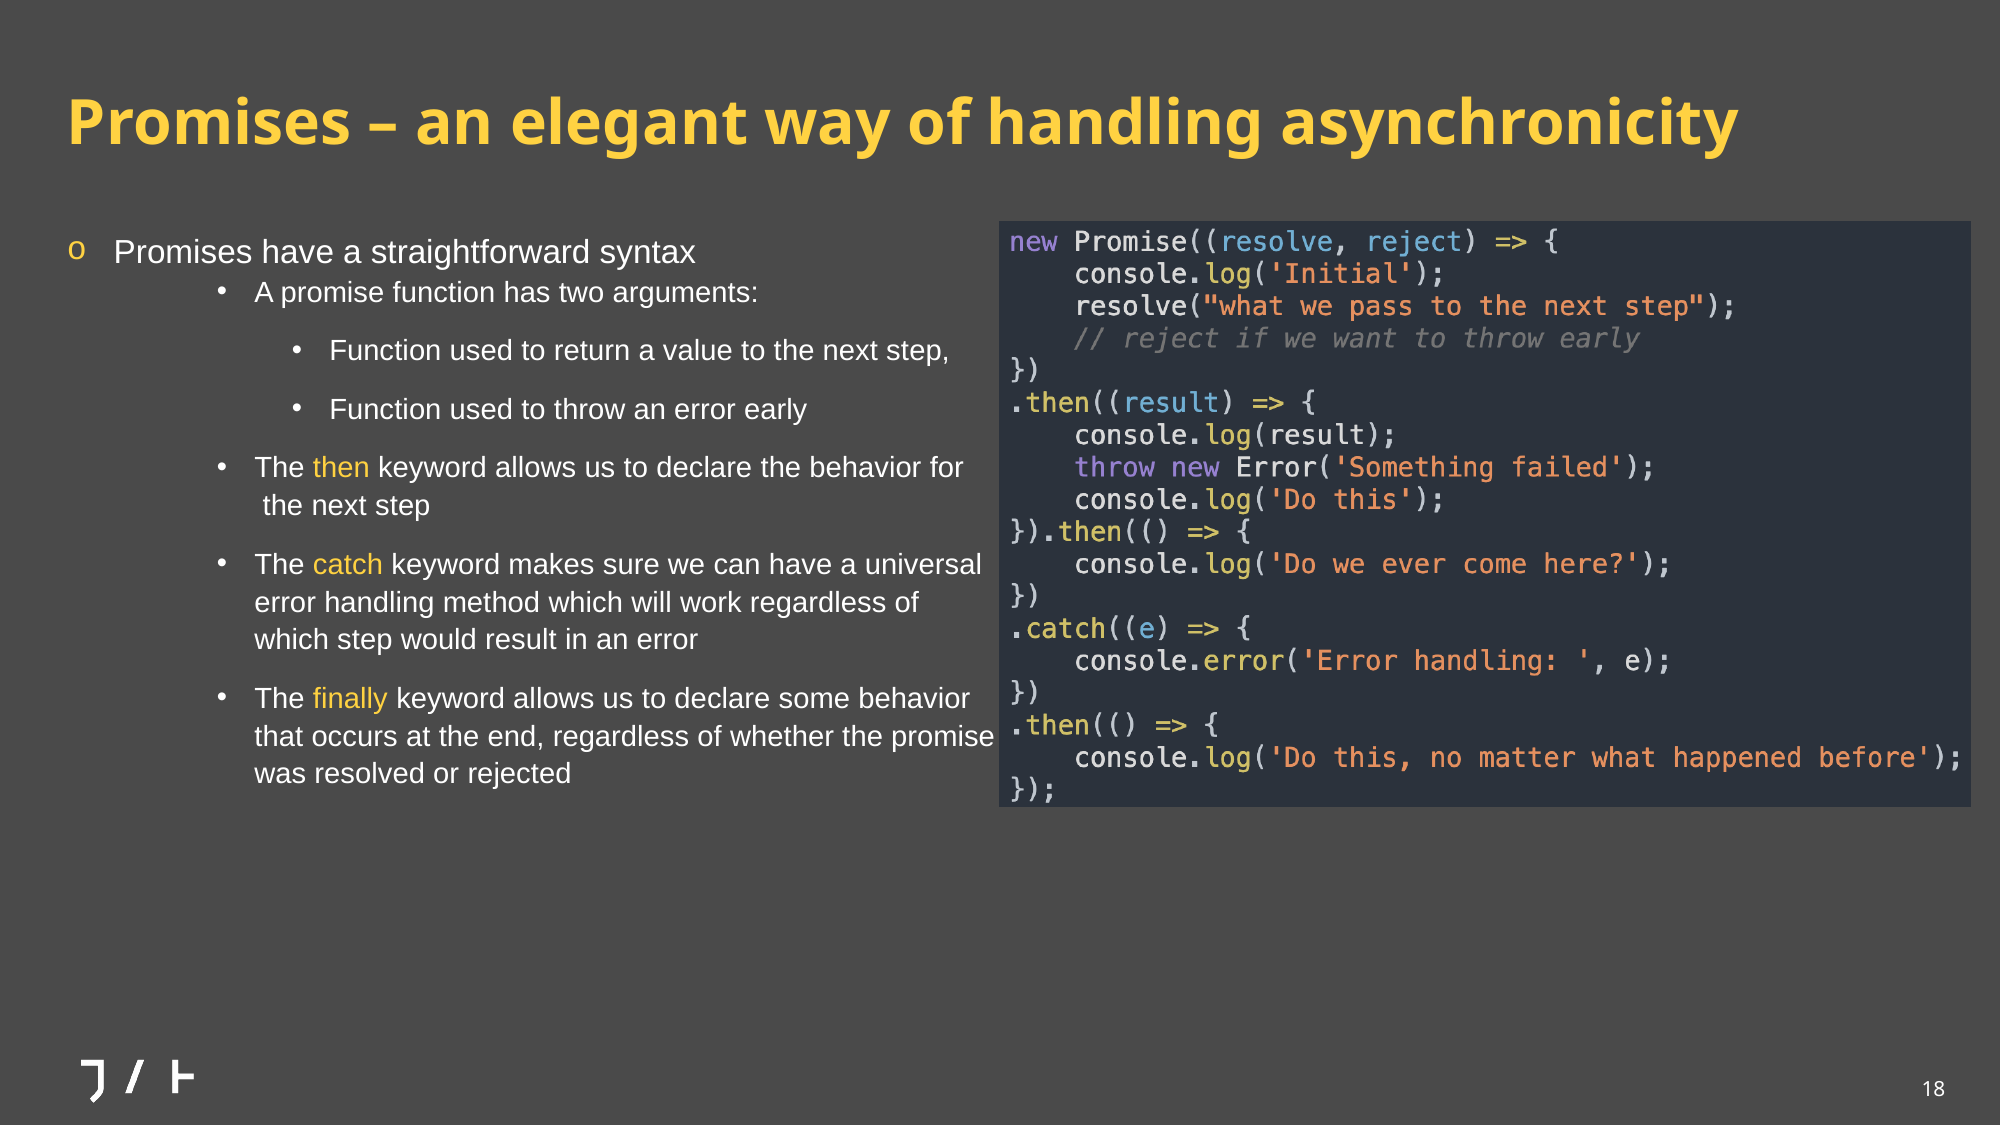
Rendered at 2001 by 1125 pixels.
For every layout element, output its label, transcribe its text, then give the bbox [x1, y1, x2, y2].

picture [999, 221, 1971, 807]
list Promises have a straightforward syntax A promise function has two arguments: Function used to return a value to the next step, Function used to throw an error early The then keyword allows us to declare the behavior for the next step The catch keyword makes sure we can have a universal error handling method which will work regardless of which step would result in an error The finally keyword allows us to declare some behavior that occurs at the end, regardless of whether the promise was resolved or rejected [66, 196, 1904, 929]
title Promises – an elegant way of handling asynchronicity [66, 55, 1904, 157]
picture [66, 1041, 205, 1115]
slide_number 18 [1903, 1070, 1963, 1110]
